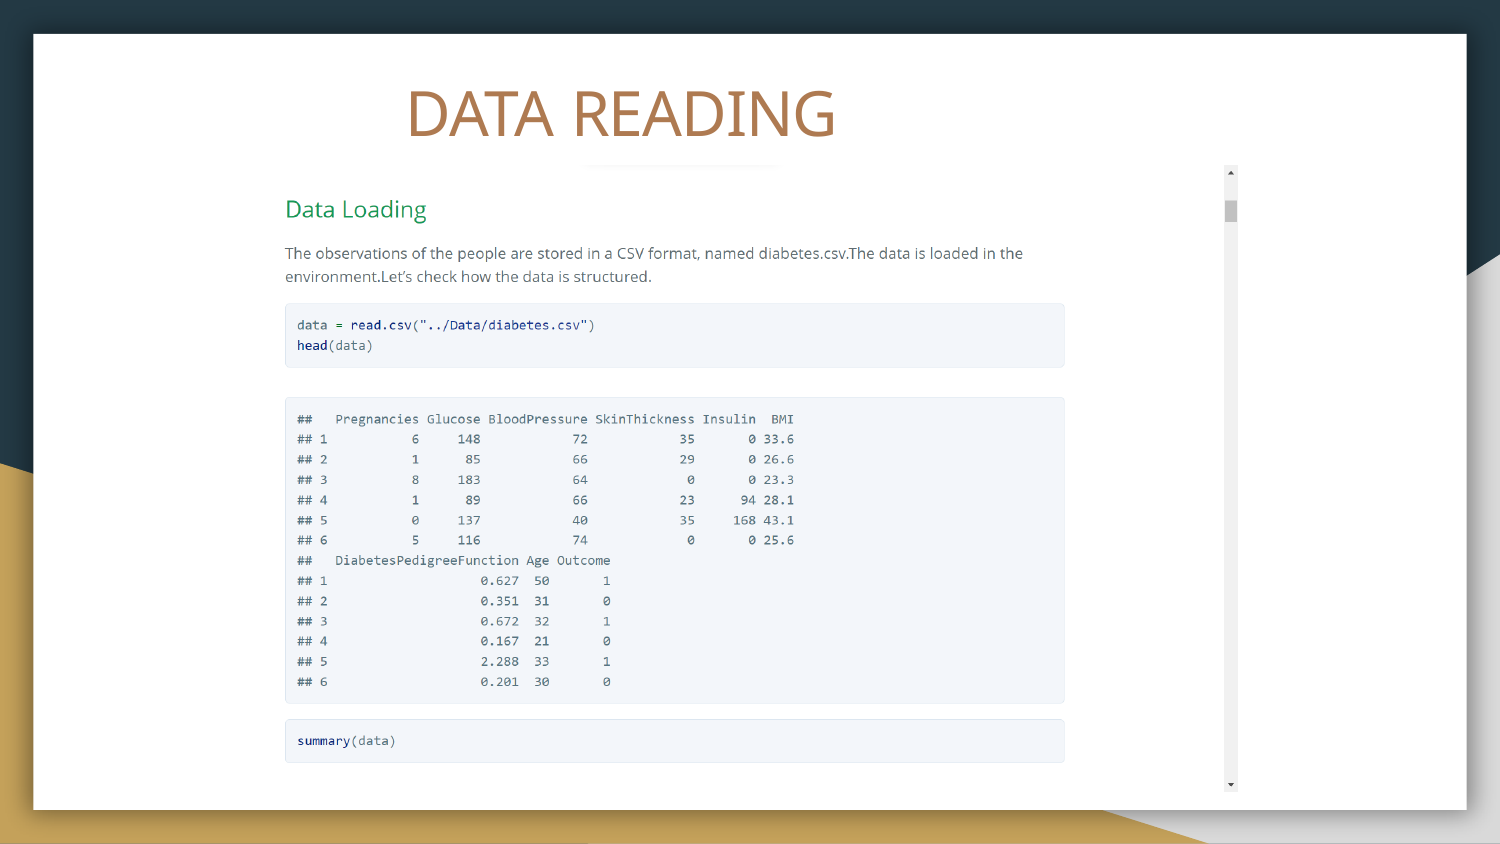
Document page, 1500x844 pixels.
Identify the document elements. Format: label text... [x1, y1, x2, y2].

picture [0, 0, 1500, 844]
title DATA READING [403, 71, 900, 164]
